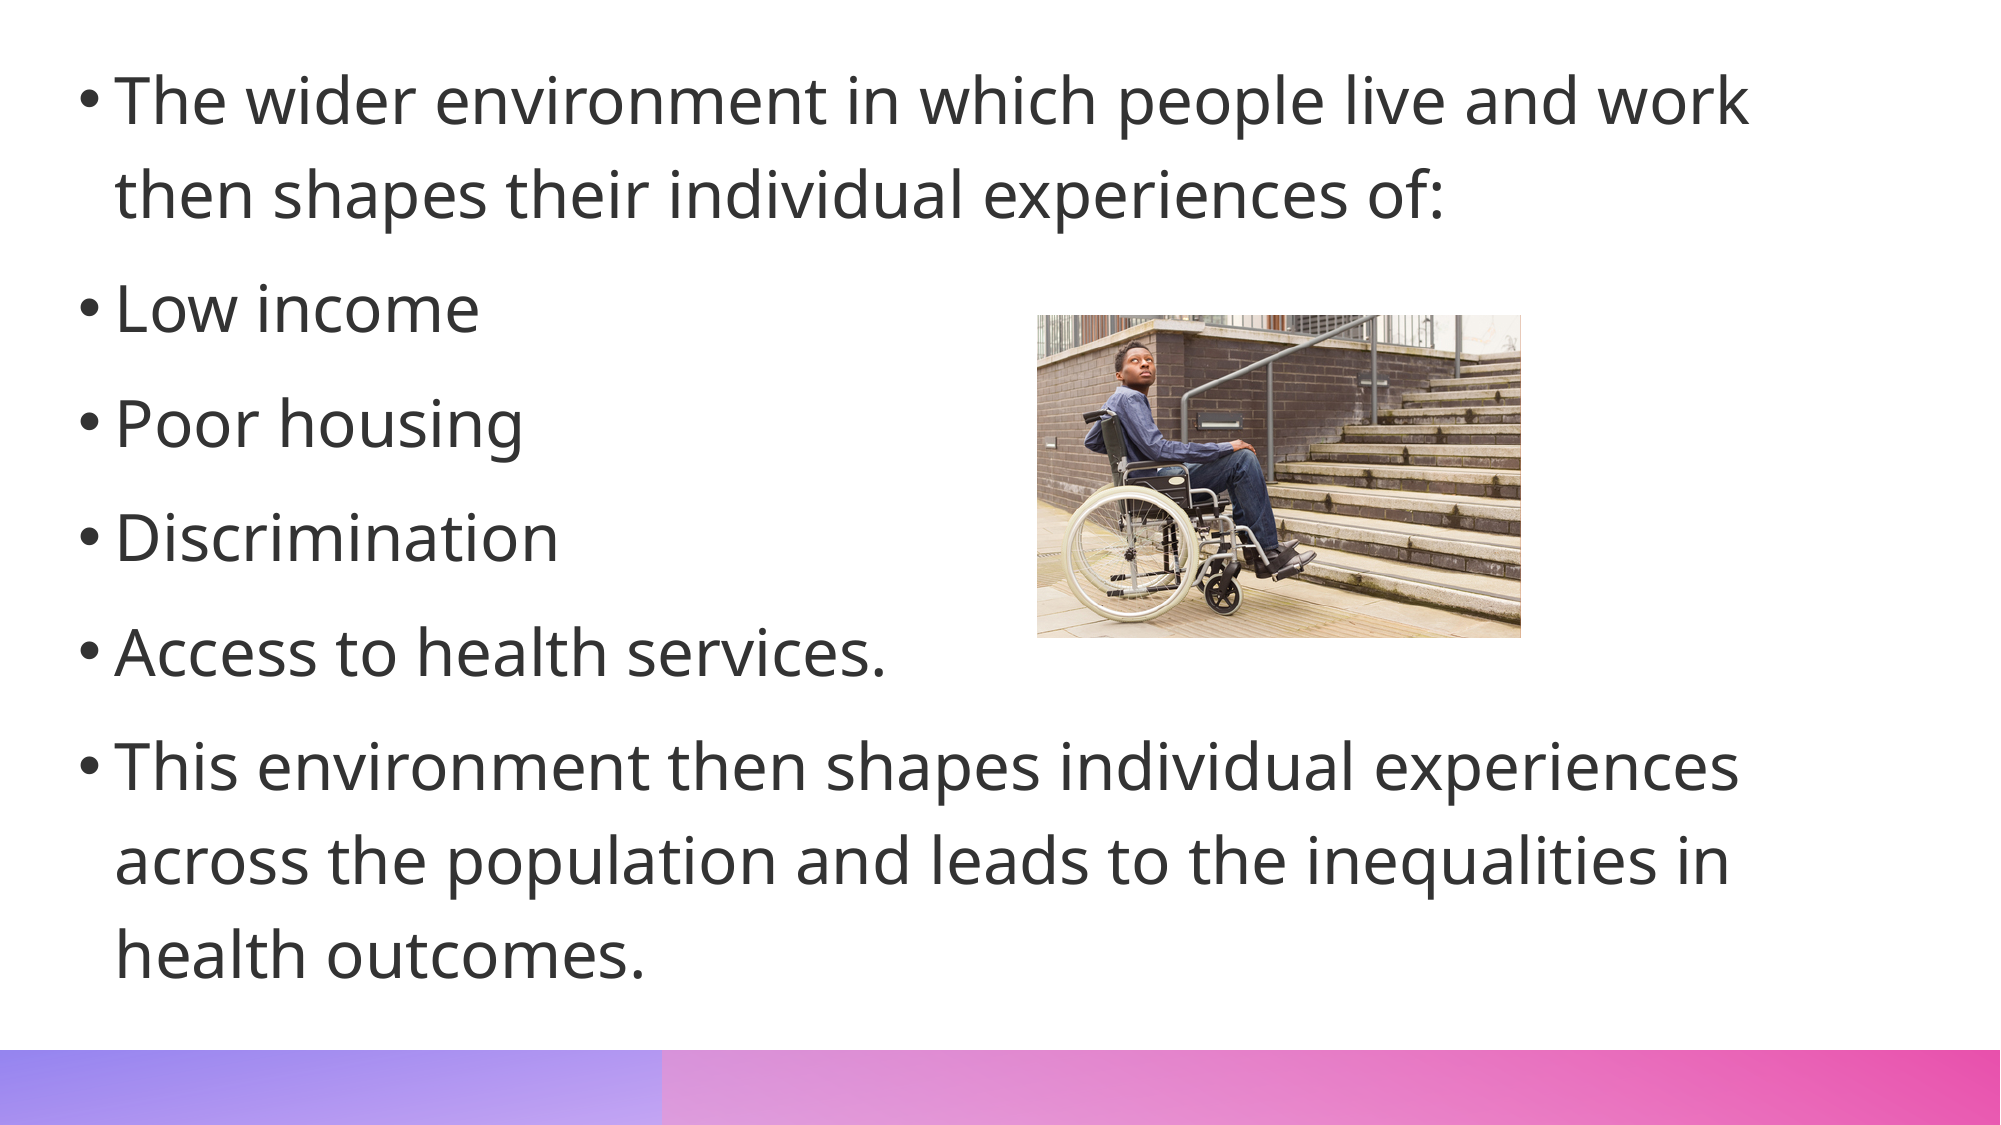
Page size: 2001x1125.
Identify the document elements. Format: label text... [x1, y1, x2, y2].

picture [1037, 315, 1521, 638]
list The wider environment in which people live and work then shapes their individual experiences of: Low income Poor housing Discrimination Access to health services. This environment then shapes individual experiences across the population and leads to the inequalities in health outcomes. [78, 43, 1905, 996]
